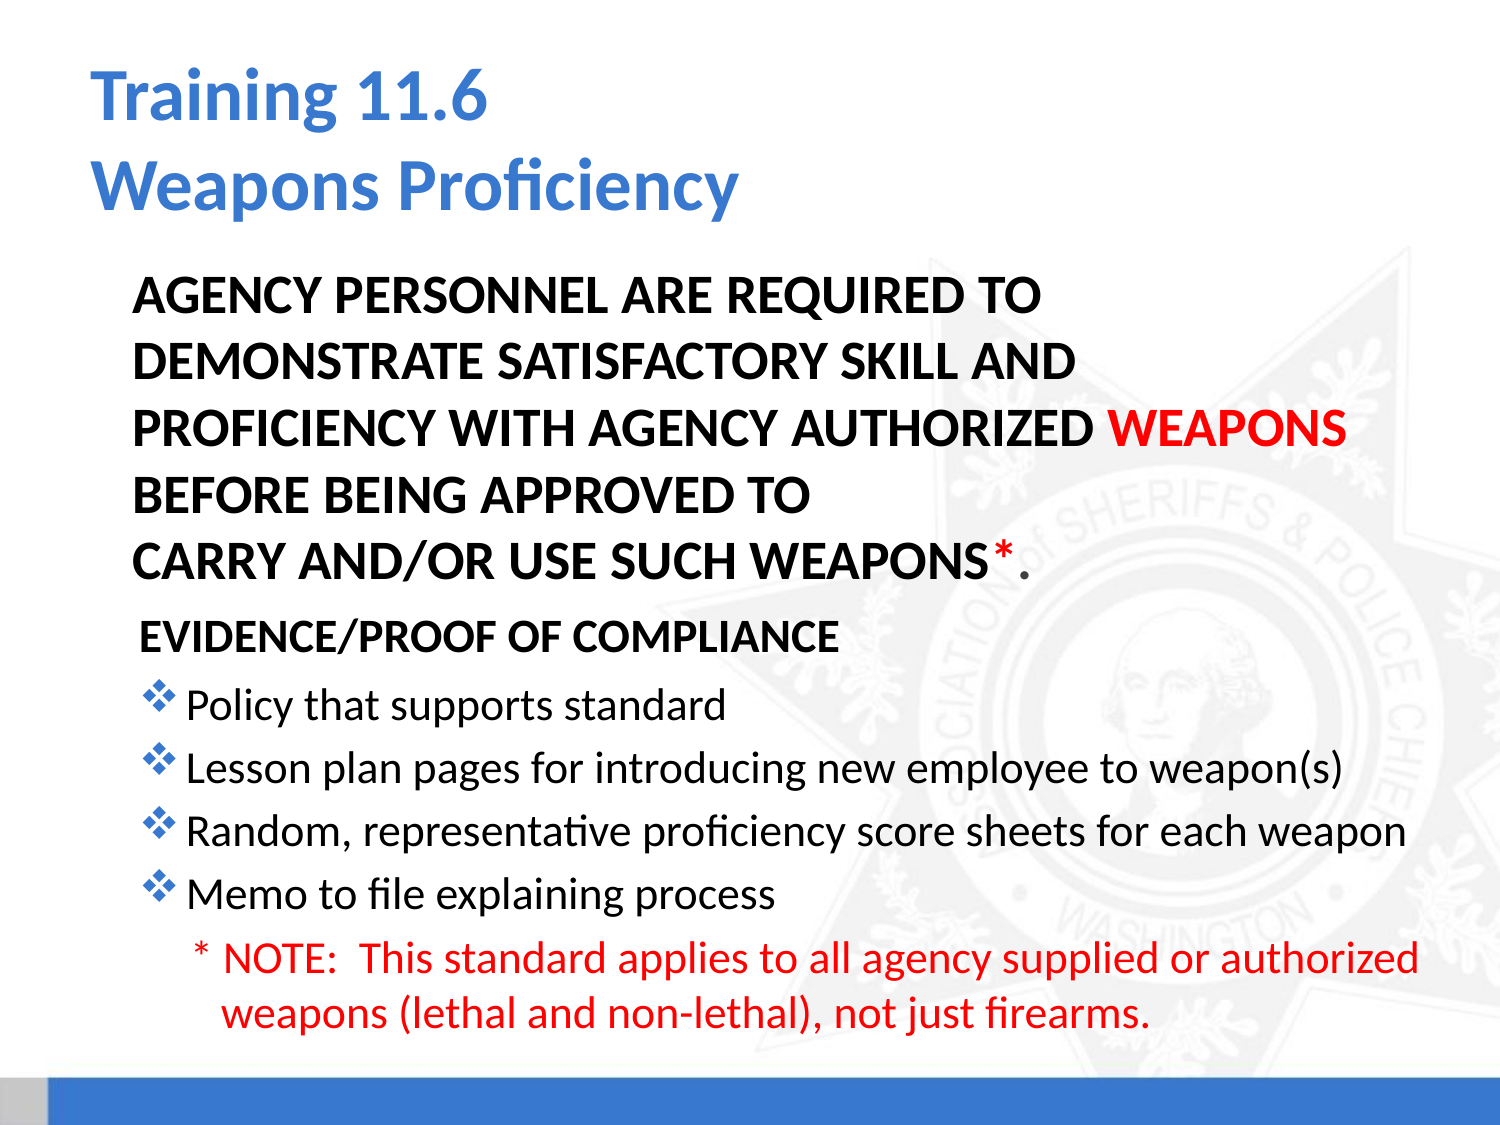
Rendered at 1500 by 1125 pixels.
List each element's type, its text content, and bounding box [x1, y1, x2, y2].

title Training 11.6 Weapons Proficiency [75, 37, 1425, 275]
text_box Evidence/Proof of Compliance Policy that supports standard Lesson plan pages for introducing new employee to weapon(s) Random, representative proficiency score sheets for each weapon Memo to file explaining process * NOTE: This standard applies to all agency supplied or authorized weapons (lethal and non-lethal), not just firearms. [124, 568, 1436, 1045]
subtitle Agency personnel are required to demonstrate satisfactory skill and proficiency with agency authorized weapons before being approved to carry and/or use such weapons*. [117, 249, 1383, 600]
picture [0, 0, 1500, 1125]
